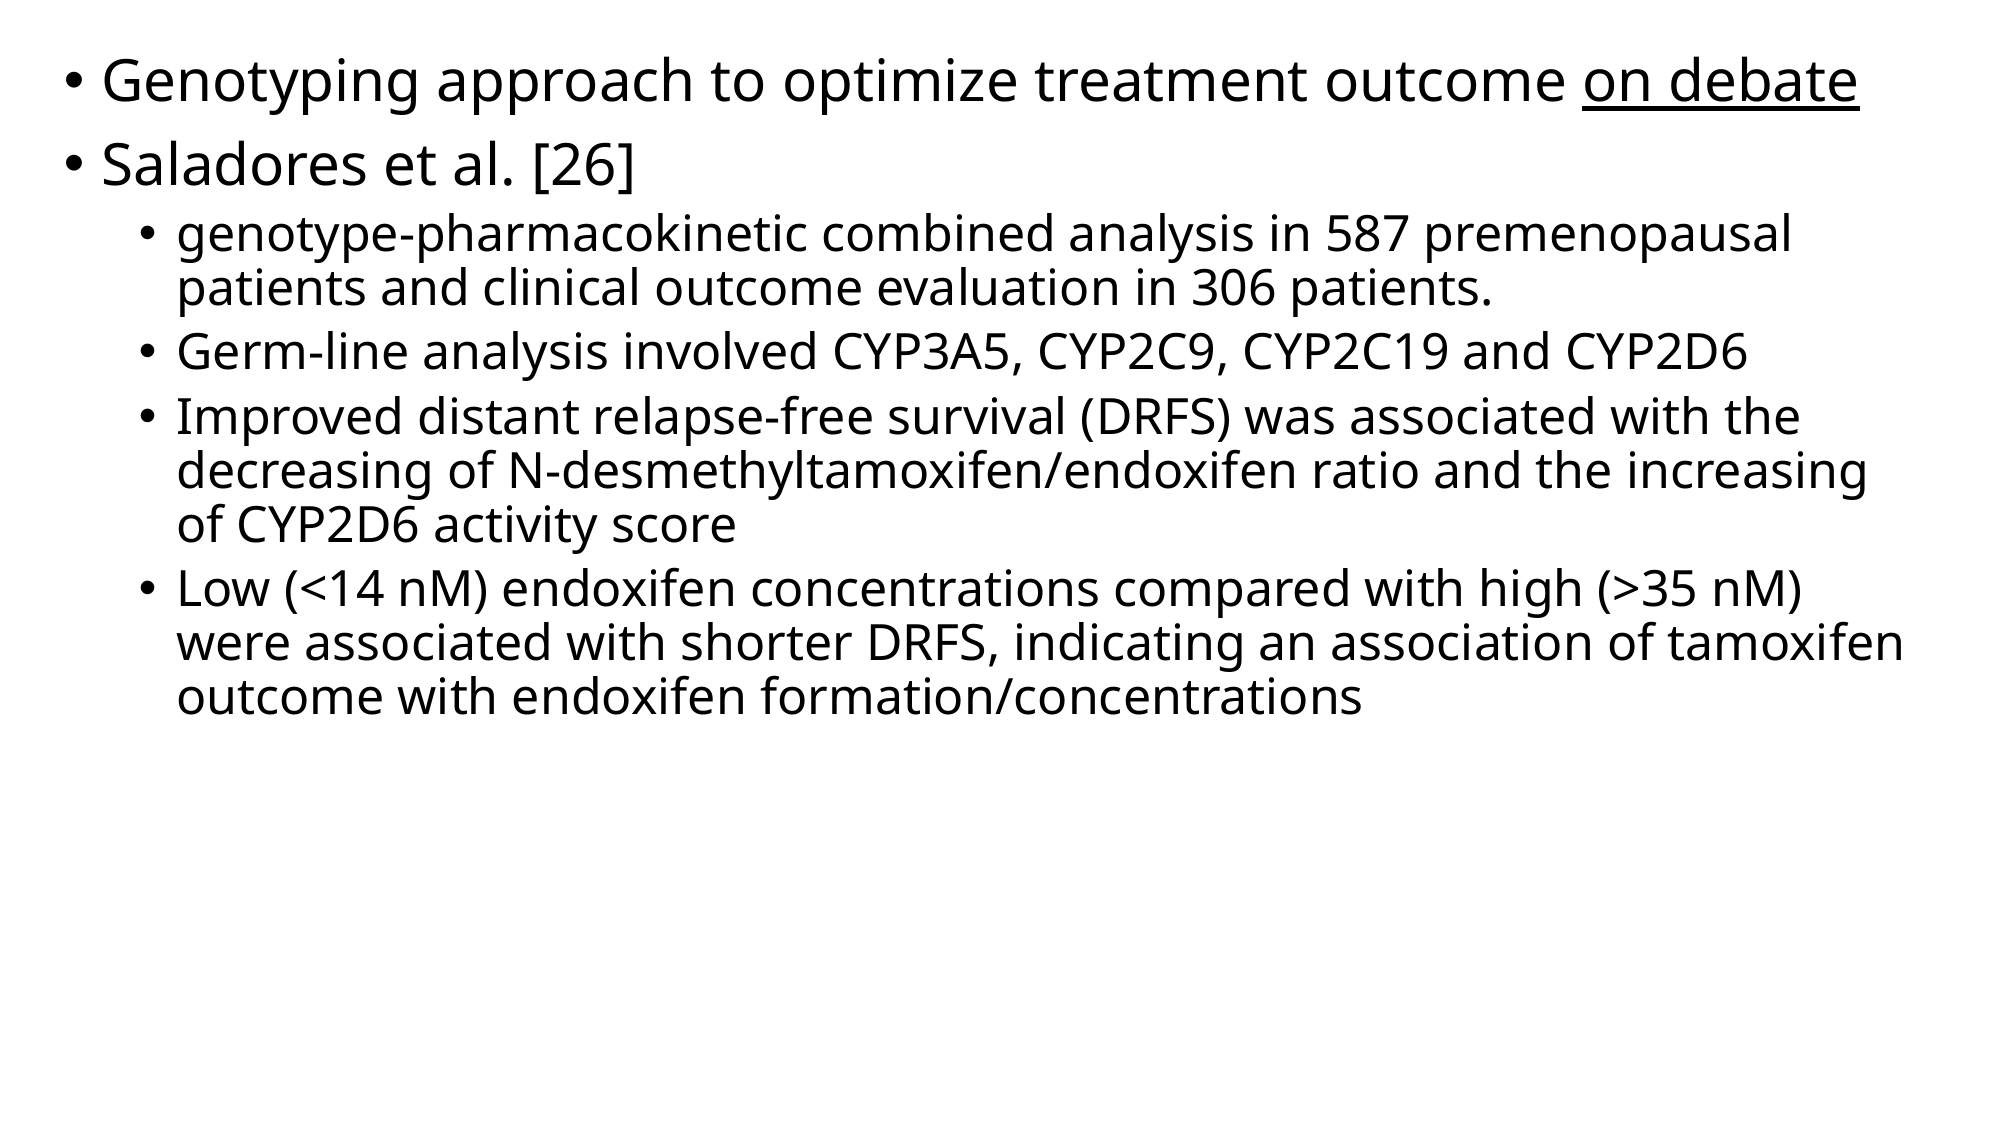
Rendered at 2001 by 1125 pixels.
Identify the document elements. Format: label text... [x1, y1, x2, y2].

list Genotyping approach to optimize treatment outcome on debate Saladores et al. [26] genotype-pharmacokinetic combined analysis in 587 premenopausal patients and clinical outcome evaluation in 306 patients. Germ-line analysis involved CYP3A5, CYP2C9, CYP2C19 and CYP2D6 Improved distant relapse-free survival (DRFS) was associated with the decreasing of N-desmethyltamoxifen/endoxifen ratio and the increasing of CYP2D6 activity score Low (<14 nM) endoxifen concentrations compared with high (>35 nM) were associated with shorter DRFS, indicating an association of tamoxifen outcome with endoxifen formation/concentrations [48, 43, 1925, 1083]
